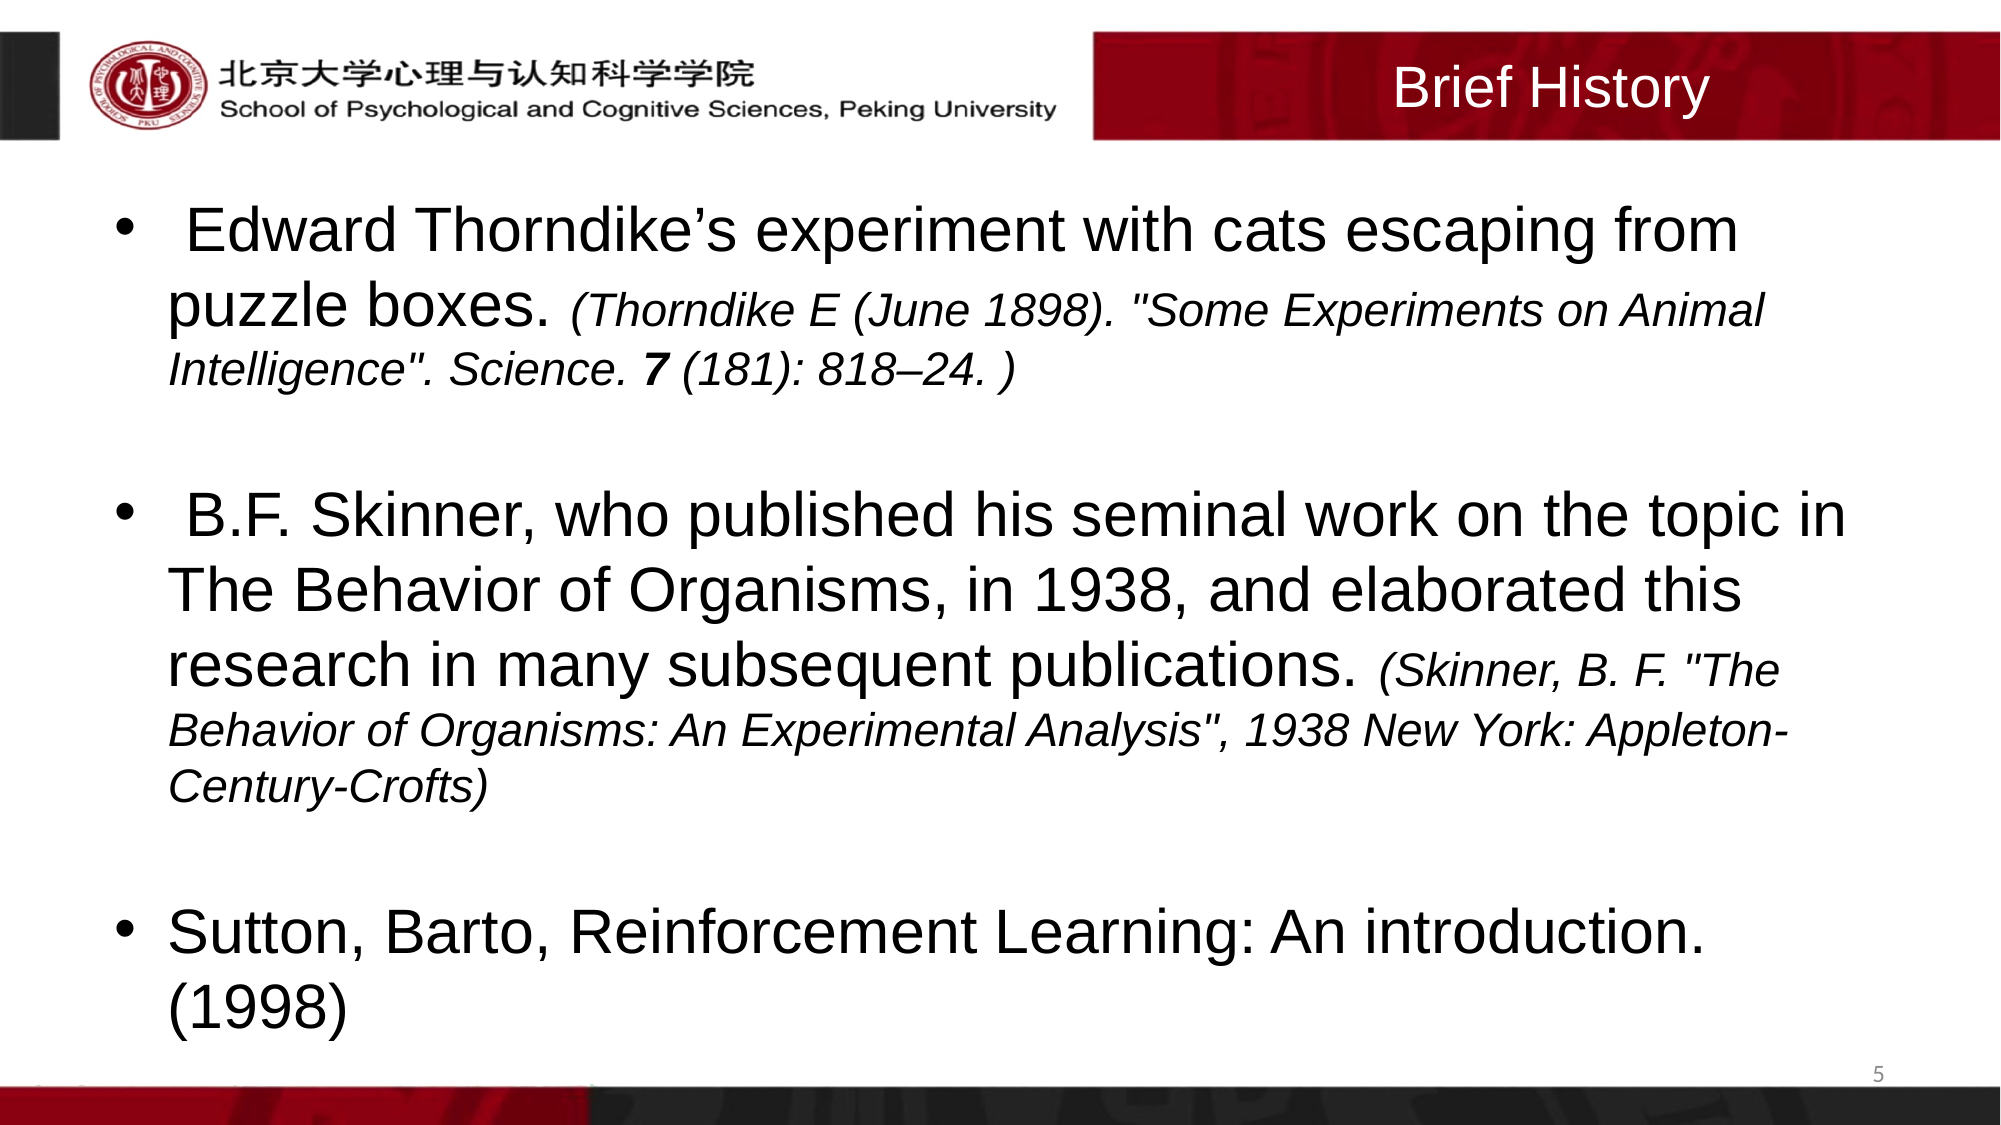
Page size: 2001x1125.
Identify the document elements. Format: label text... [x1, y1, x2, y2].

list Edward Thorndike’s experiment with cats escaping from puzzle boxes. (Thorndike E (June 1898). "Some Experiments on Animal Intelligence". Science. 7 (181): 818–24. ) B.F. Skinner, who published his seminal work on the topic in The Behavior of Organisms, in 1938, and elaborated this research in many subsequent publications. (Skinner, B. F. "The Behavior of Organisms: An Experimental Analysis", 1938 New York: Appleton-Century-Crofts) Sutton, Barto, Reinforcement Learning: An introduction.(1998) [99, 180, 1900, 1050]
slide_number 5 [1433, 1042, 1900, 1103]
title Brief History [1133, 23, 1970, 146]
picture [0, 0, 2001, 1125]
